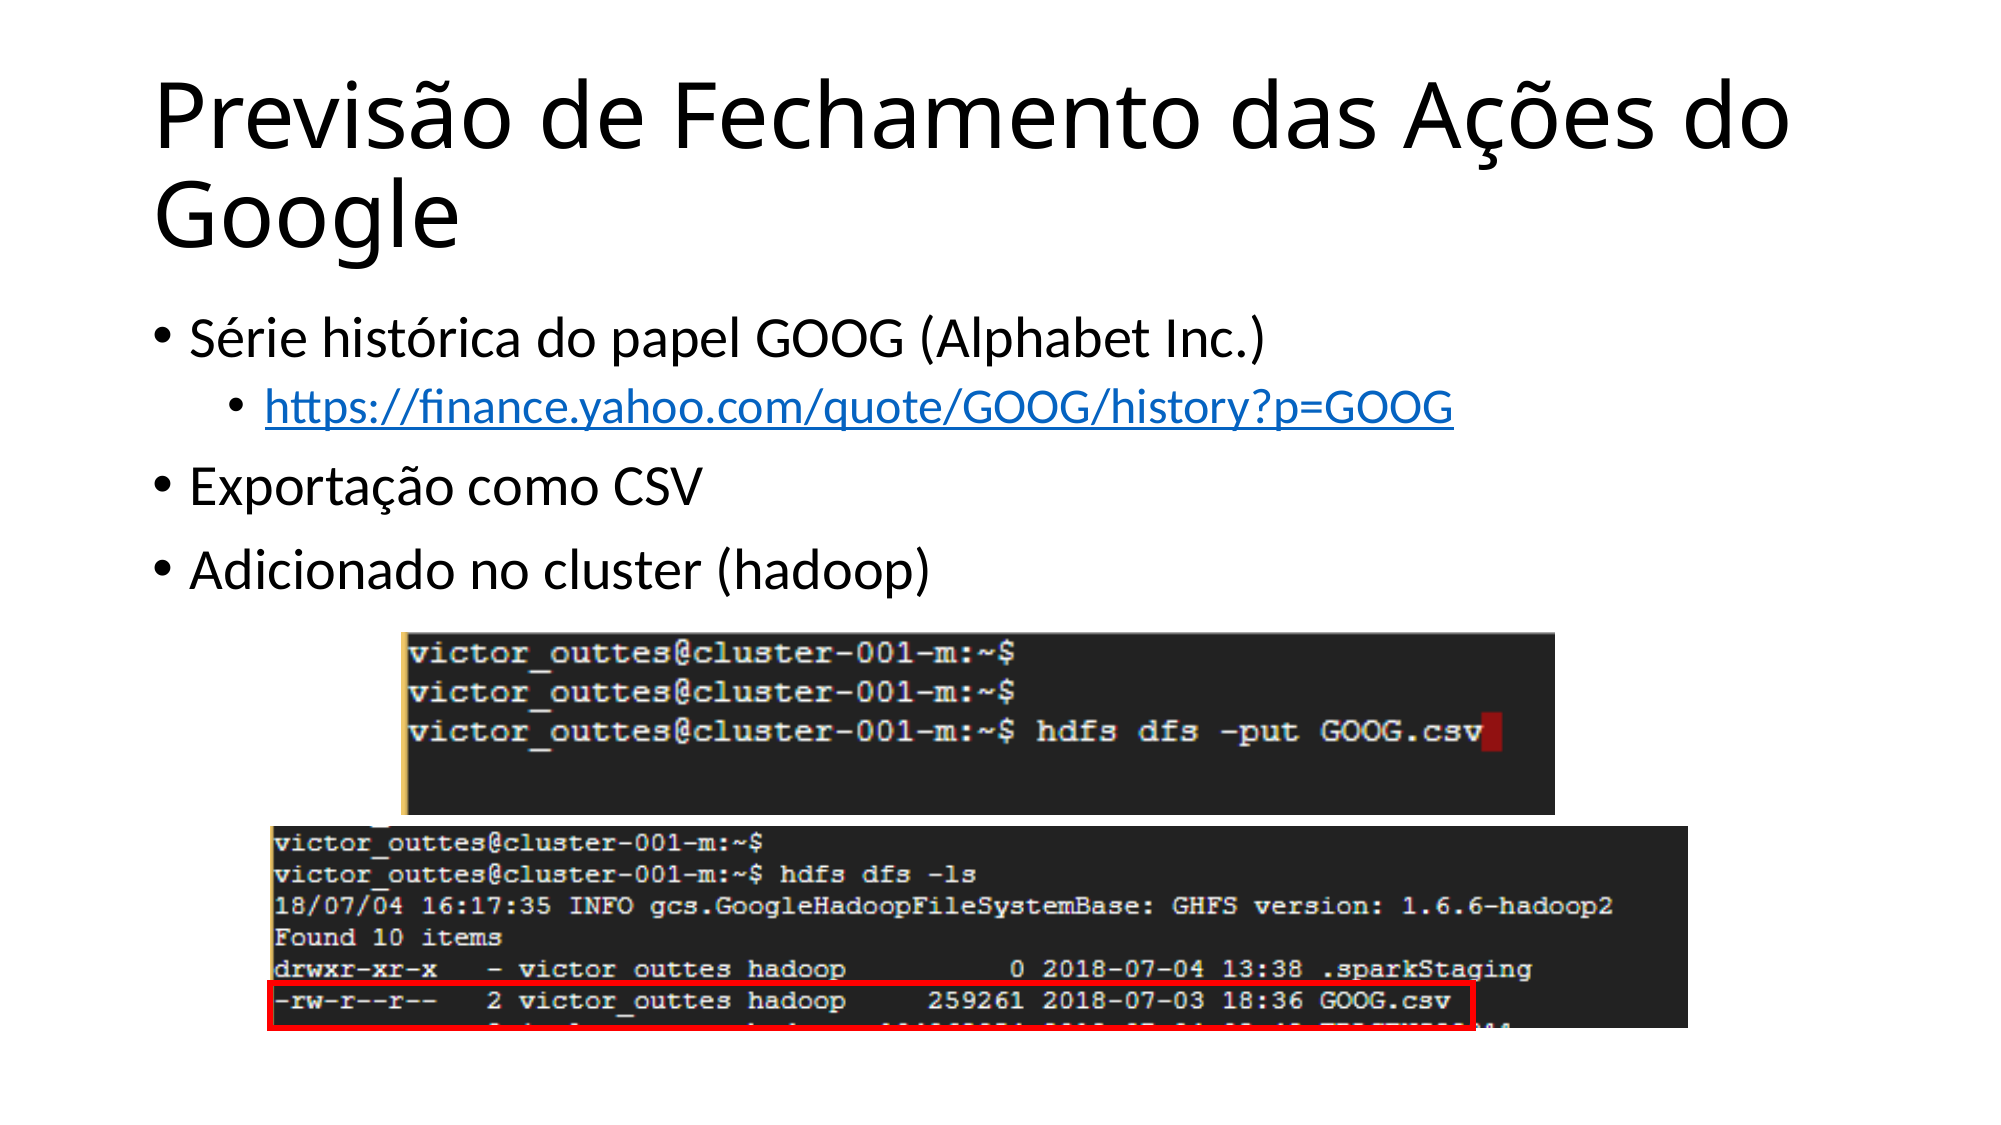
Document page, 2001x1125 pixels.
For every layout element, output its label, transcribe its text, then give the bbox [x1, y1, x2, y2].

picture [269, 826, 1688, 1028]
list Série histórica do papel GOOG (Alphabet Inc.) https://finance.yahoo.com/quote/GOOG/history?p=GOOG Exportação como CSV Adicionado no cluster (hadoop) [137, 299, 1863, 633]
title Previsão de Fechamento das Ações do Google [137, 59, 1863, 278]
picture [401, 632, 1555, 815]
